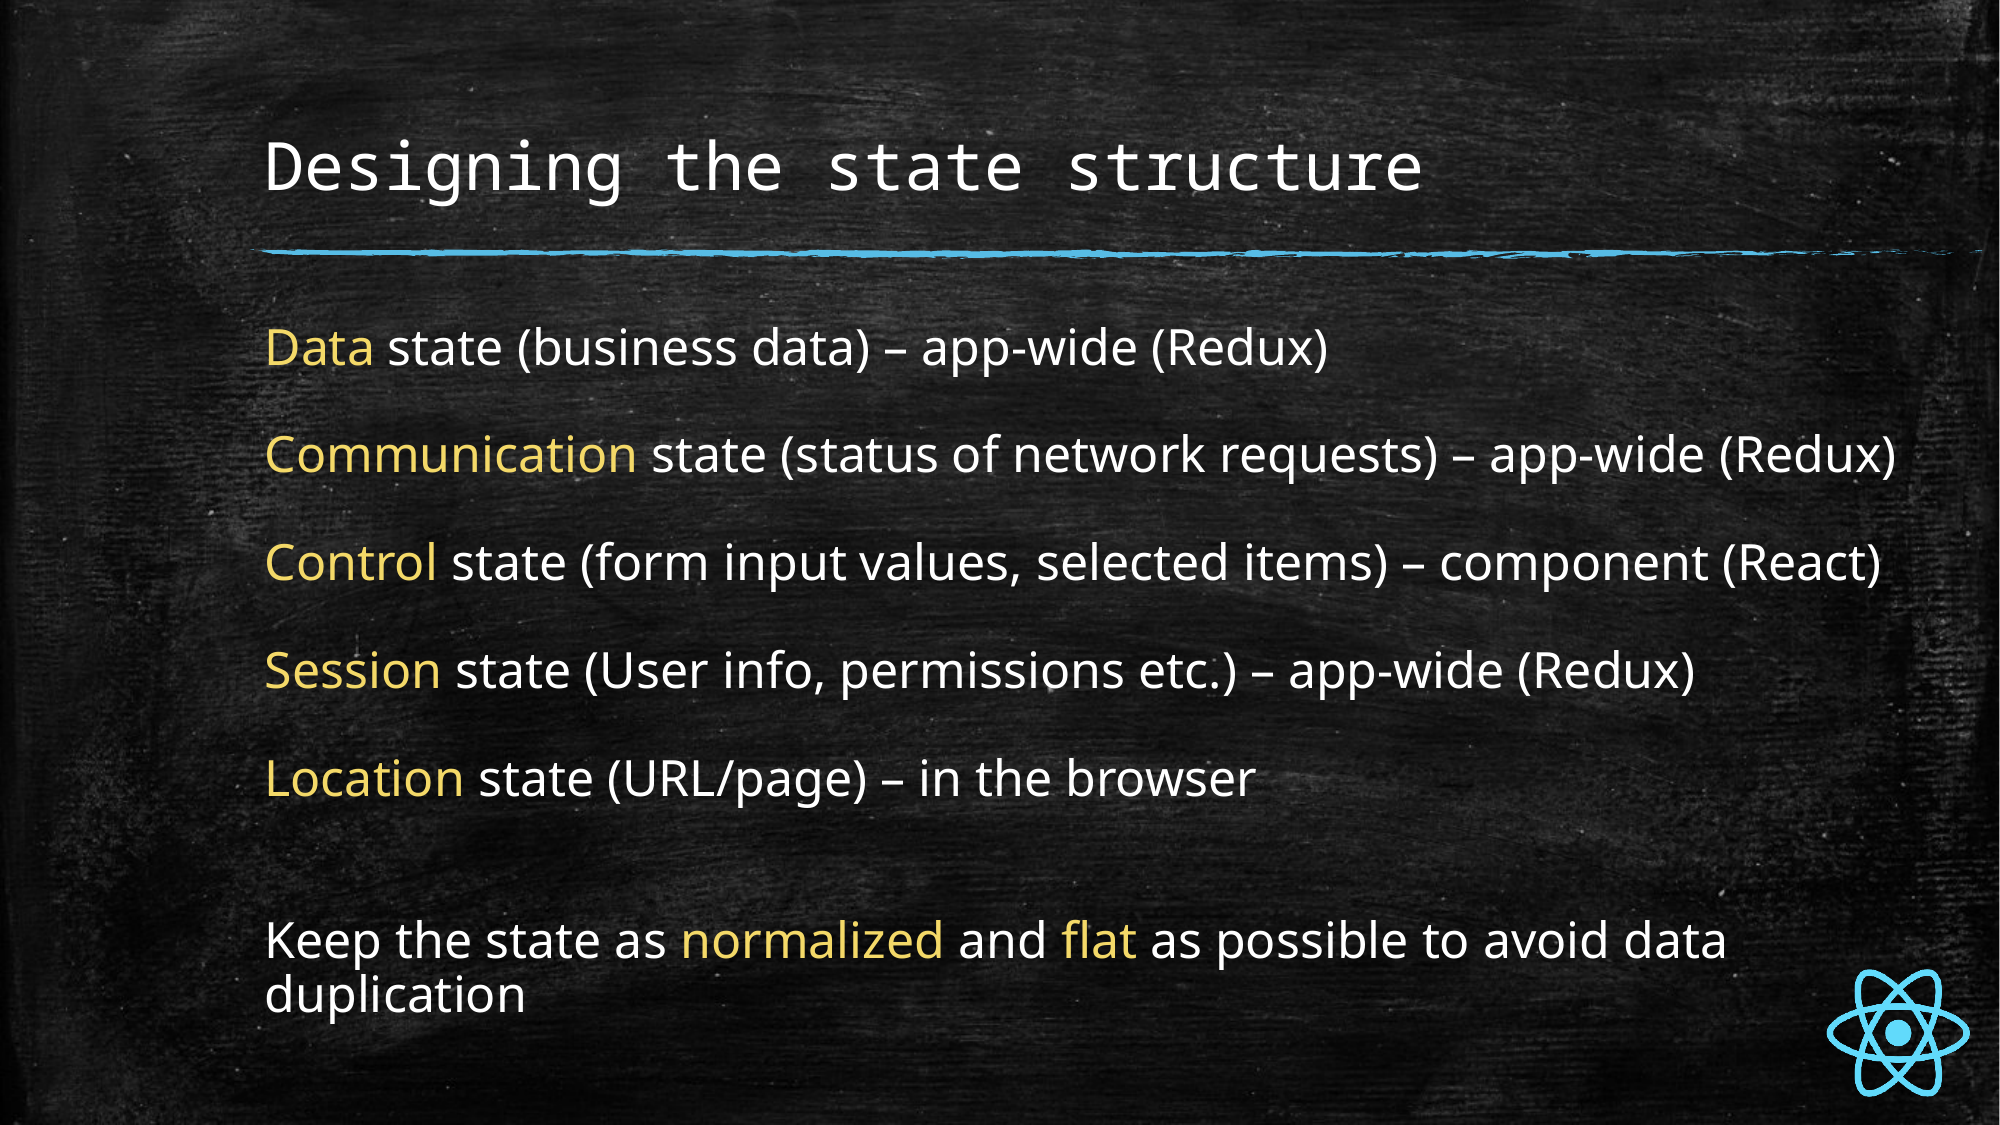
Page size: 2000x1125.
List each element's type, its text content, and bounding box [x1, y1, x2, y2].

picture [1775, 1031, 2000, 1120]
text_box Data state (business data) – app-wide (Redux) Communication state (status of network requests) – app-wide (Redux) Control state (form input values, selected items) – component (React) Session state (User info, permissions etc.) – app-wide (Redux) Location state (URL/page) – in the browser Keep the state as normalized and flat as possible to avoid data duplication [249, 314, 2000, 1031]
title Designing the state structure [249, 45, 1750, 213]
